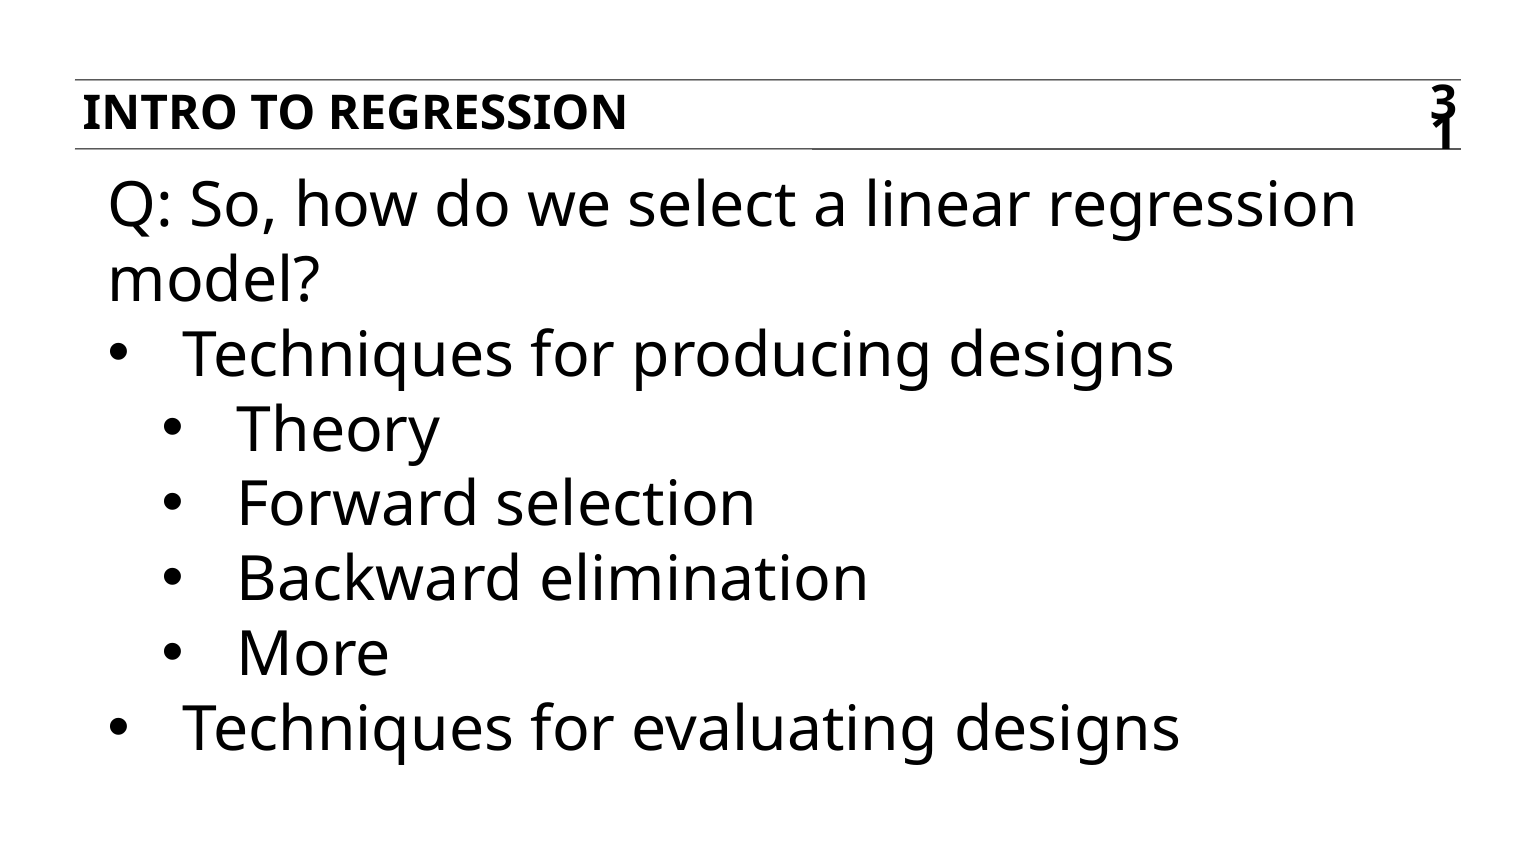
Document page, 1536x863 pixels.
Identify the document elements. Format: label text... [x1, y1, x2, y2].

slide_number 31 [1419, 86, 1461, 138]
text_box Q: So, how do we select a linear regression model? Techniques for producing designs Theory Forward selection Backward elimination More Techniques for evaluating designs [92, 156, 1468, 846]
list Intro to regression [67, 81, 1118, 132]
